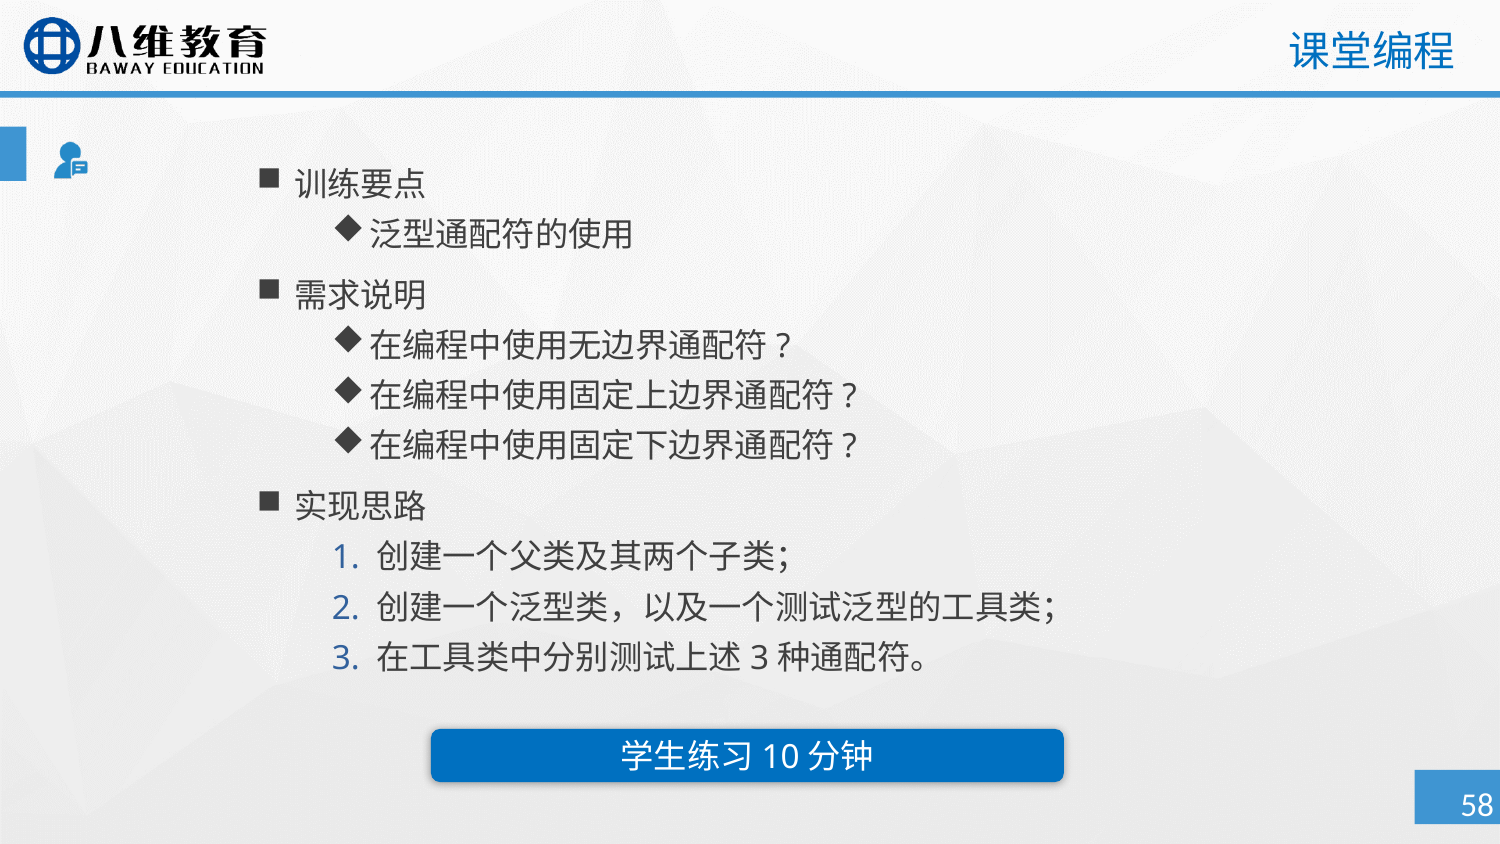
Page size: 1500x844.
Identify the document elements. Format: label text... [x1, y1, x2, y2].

picture [0, 98, 1500, 844]
list 训练要点 泛型通配符的使用 需求说明 在编程中使用无边界通配符? 在编程中使用固定上边界通配符? 在编程中使用固定下边界通配符? 实现思路 1. 创建一个父类及其两个子类； 2. 创建一个泛型类，以及一个测试泛型的工具类； 3. 在工具类中分别测试上述3种通配符。 [242, 155, 1270, 670]
picture [0, 0, 1500, 91]
title 课堂编程 [360, 23, 1471, 84]
text_box 学生练习10分钟 [430, 728, 1064, 783]
